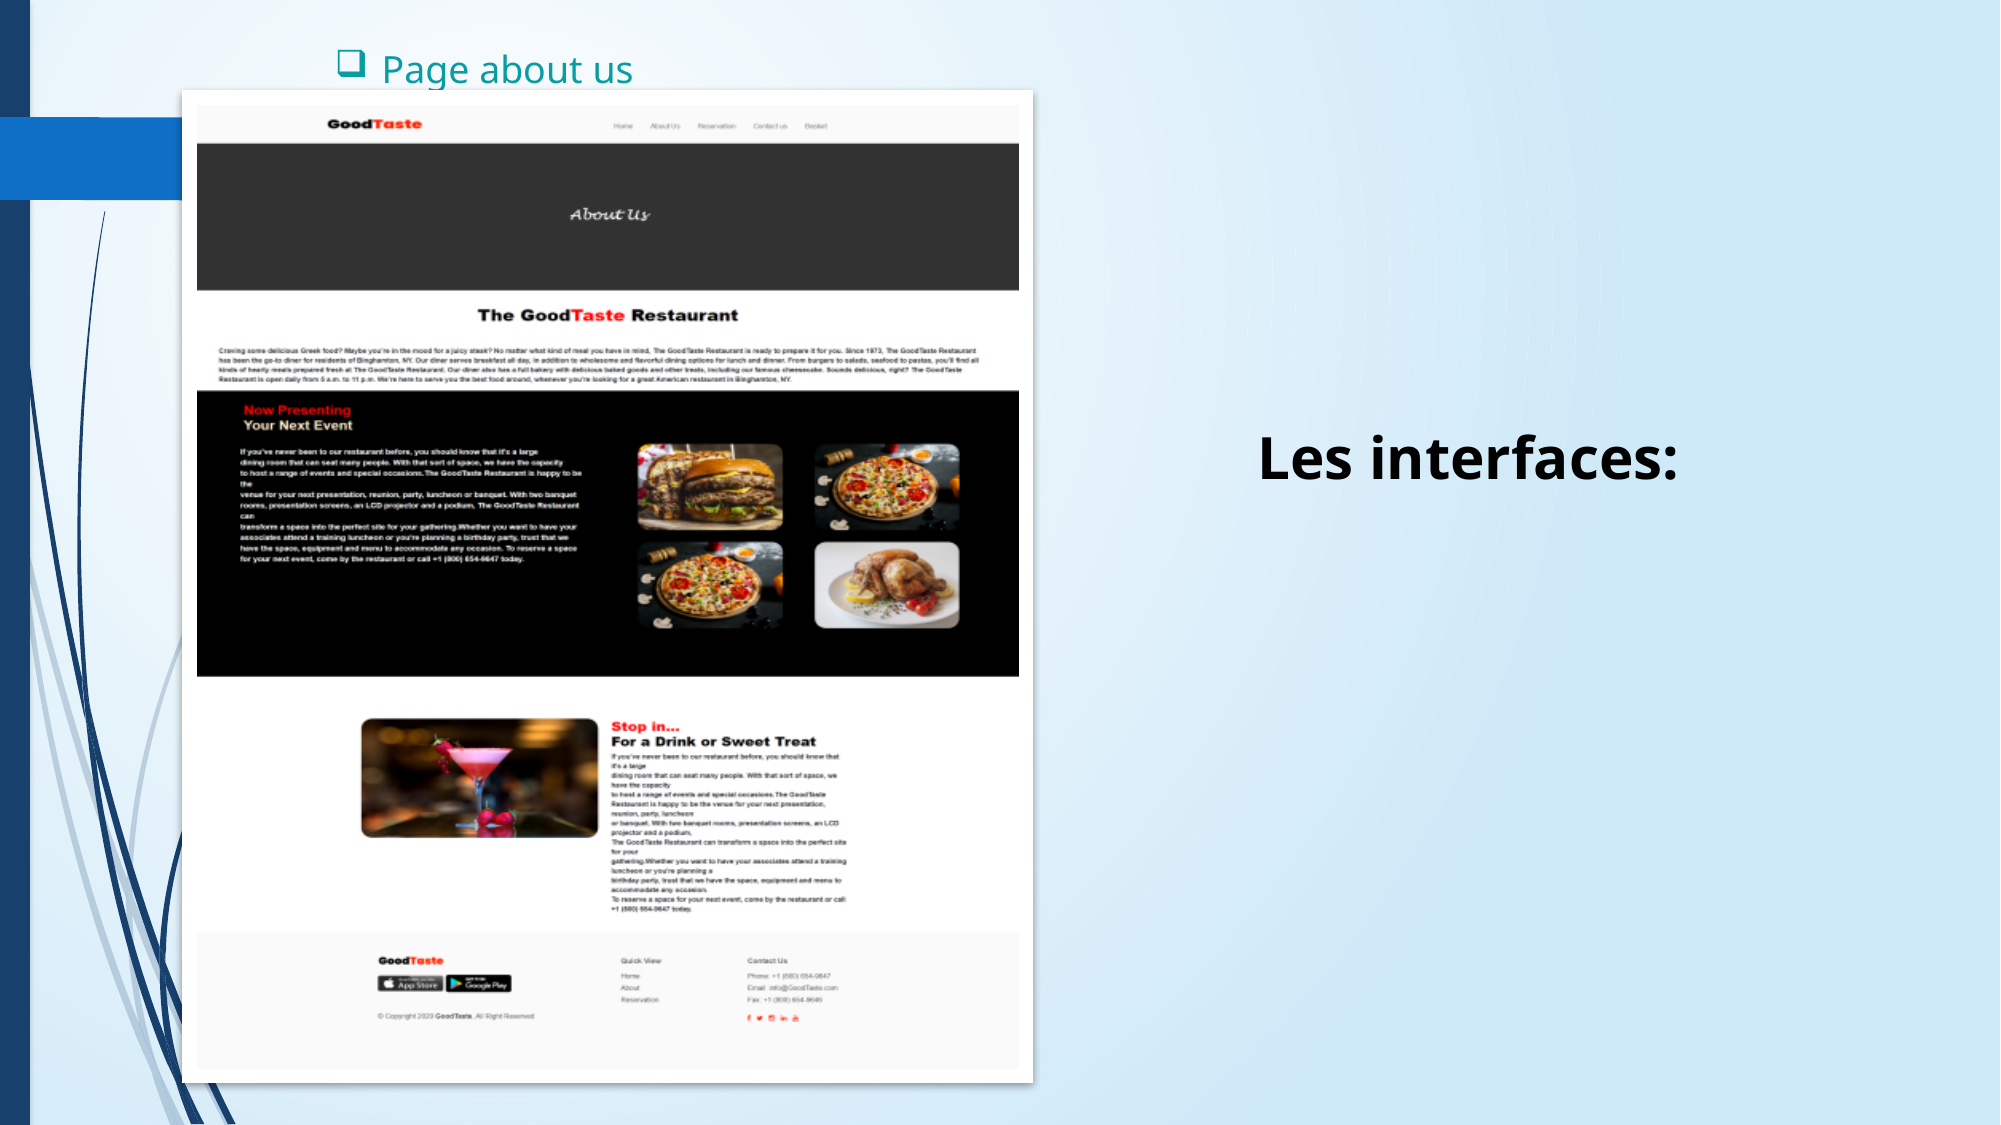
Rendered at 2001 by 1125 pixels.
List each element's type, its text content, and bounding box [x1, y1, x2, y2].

text_box Page about us [320, 38, 1019, 88]
text_box Les interfaces: [1242, 414, 1770, 499]
picture [196, 104, 1019, 1069]
